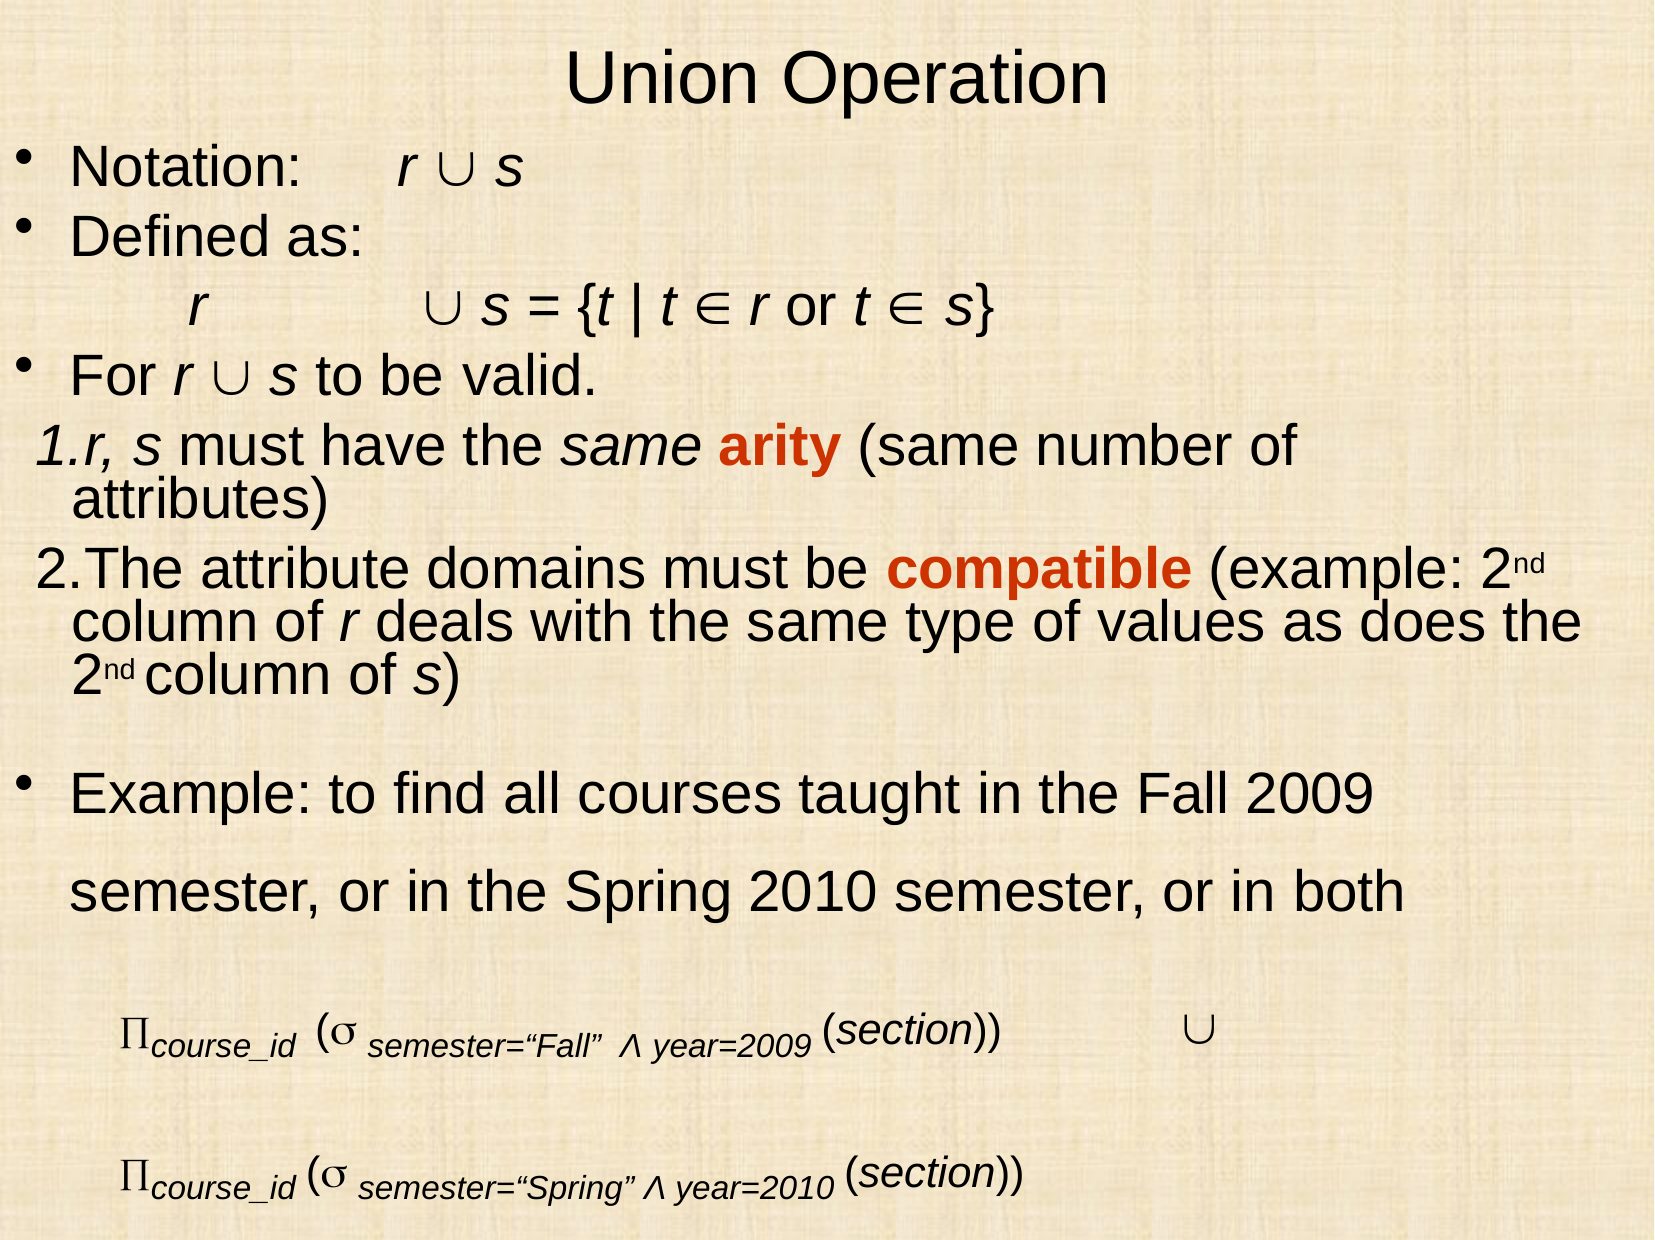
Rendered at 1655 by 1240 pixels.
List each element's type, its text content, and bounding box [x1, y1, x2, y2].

title Union Operation [562, 26, 1113, 126]
text_box Notation: r  s Defined as: r  s = {t | t  r or t  s} For r  s to be valid. r, s must have the same arity (same number of attributes) The attribute domains must be compatible (example: 2nd column of r deals with the same type of values as does the 2nd column of s) Example: to find all courses taught in the Fall 2009 semester, or in the Spring 2010 semester, or in both course_id ( semester=“Fall” Λ year=2009 (section))  course_id ( semester=“Spring” Λ year=2010 (section)) [8, 126, 1631, 1216]
